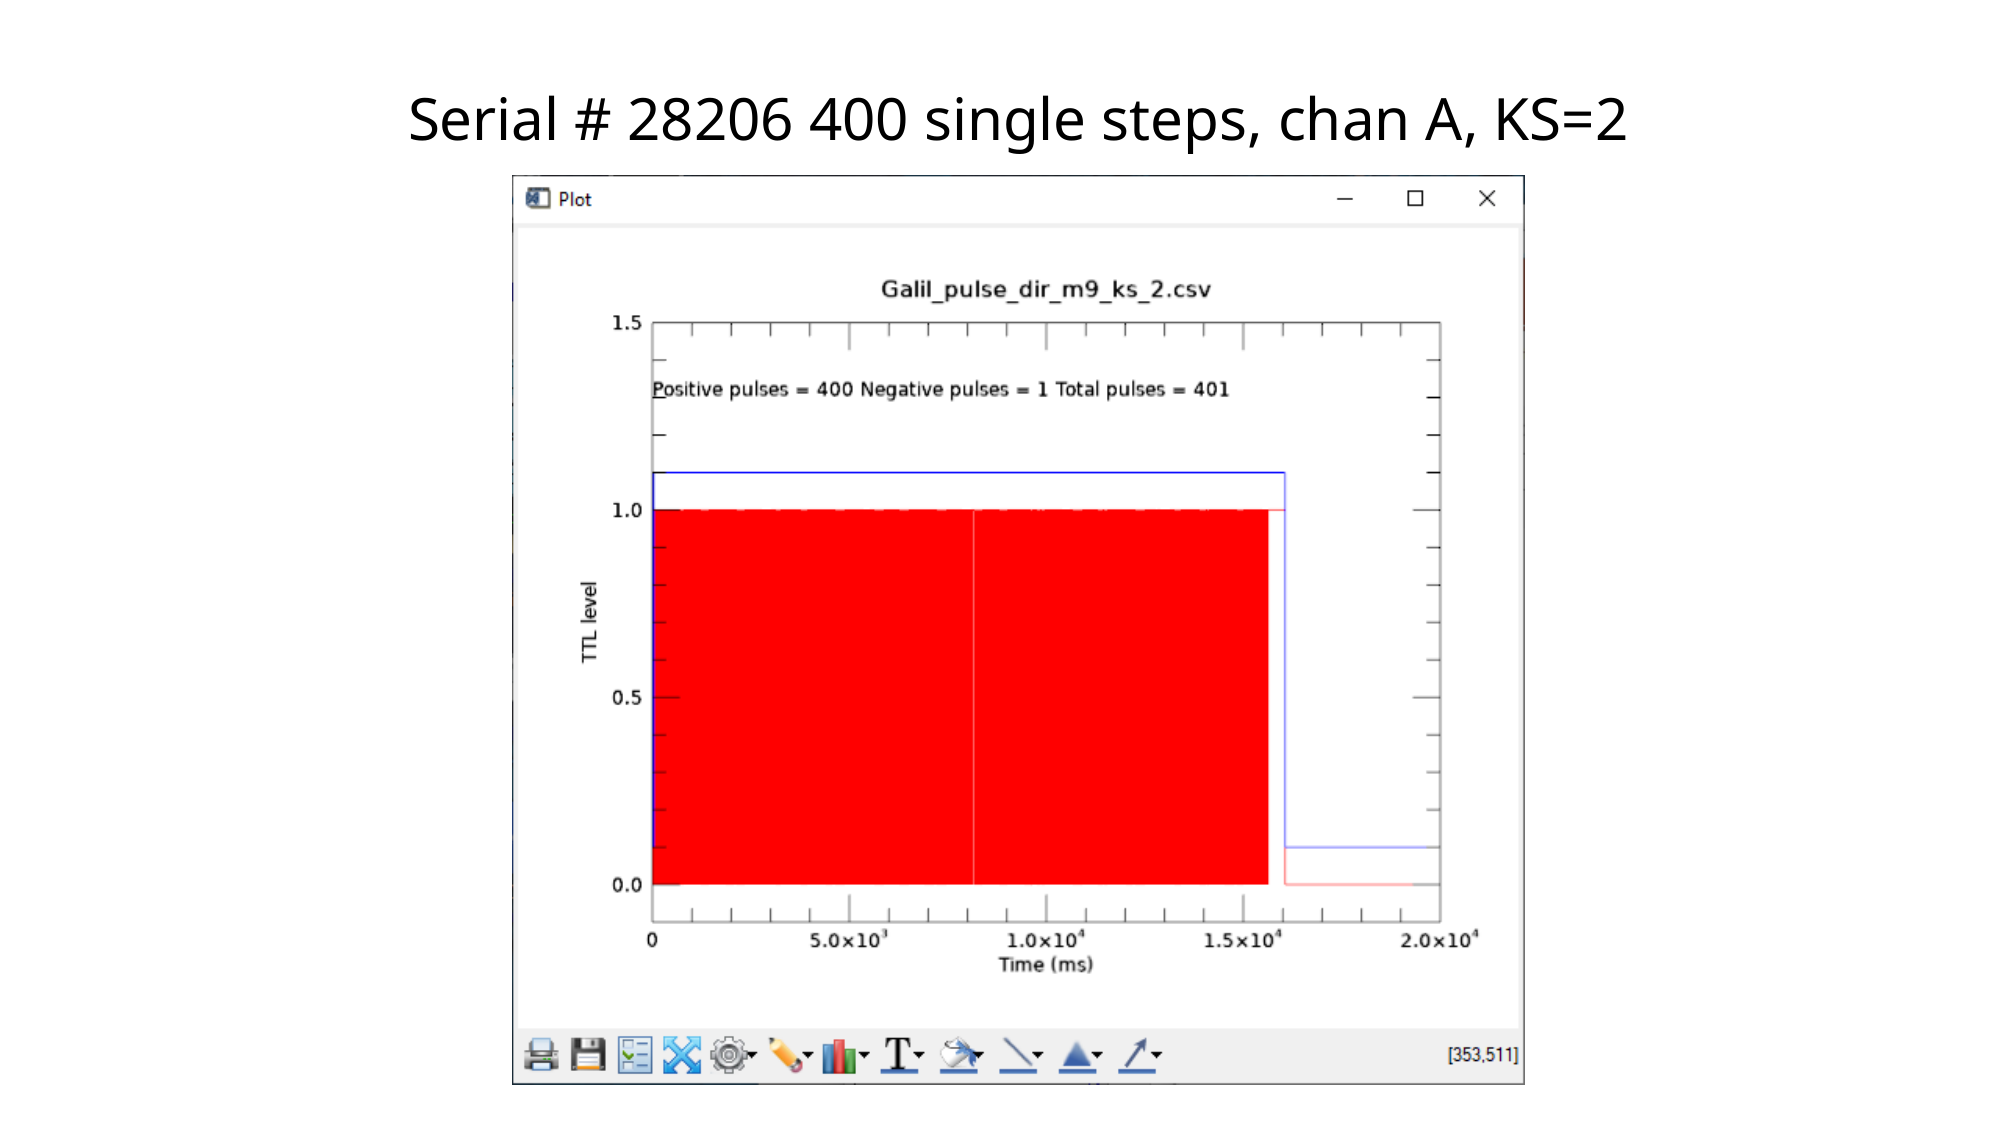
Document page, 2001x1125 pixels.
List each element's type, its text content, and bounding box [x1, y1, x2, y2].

picture [512, 175, 1525, 1085]
title Serial # 28206 400 single steps, chan A, KS=2 [214, 57, 1823, 161]
